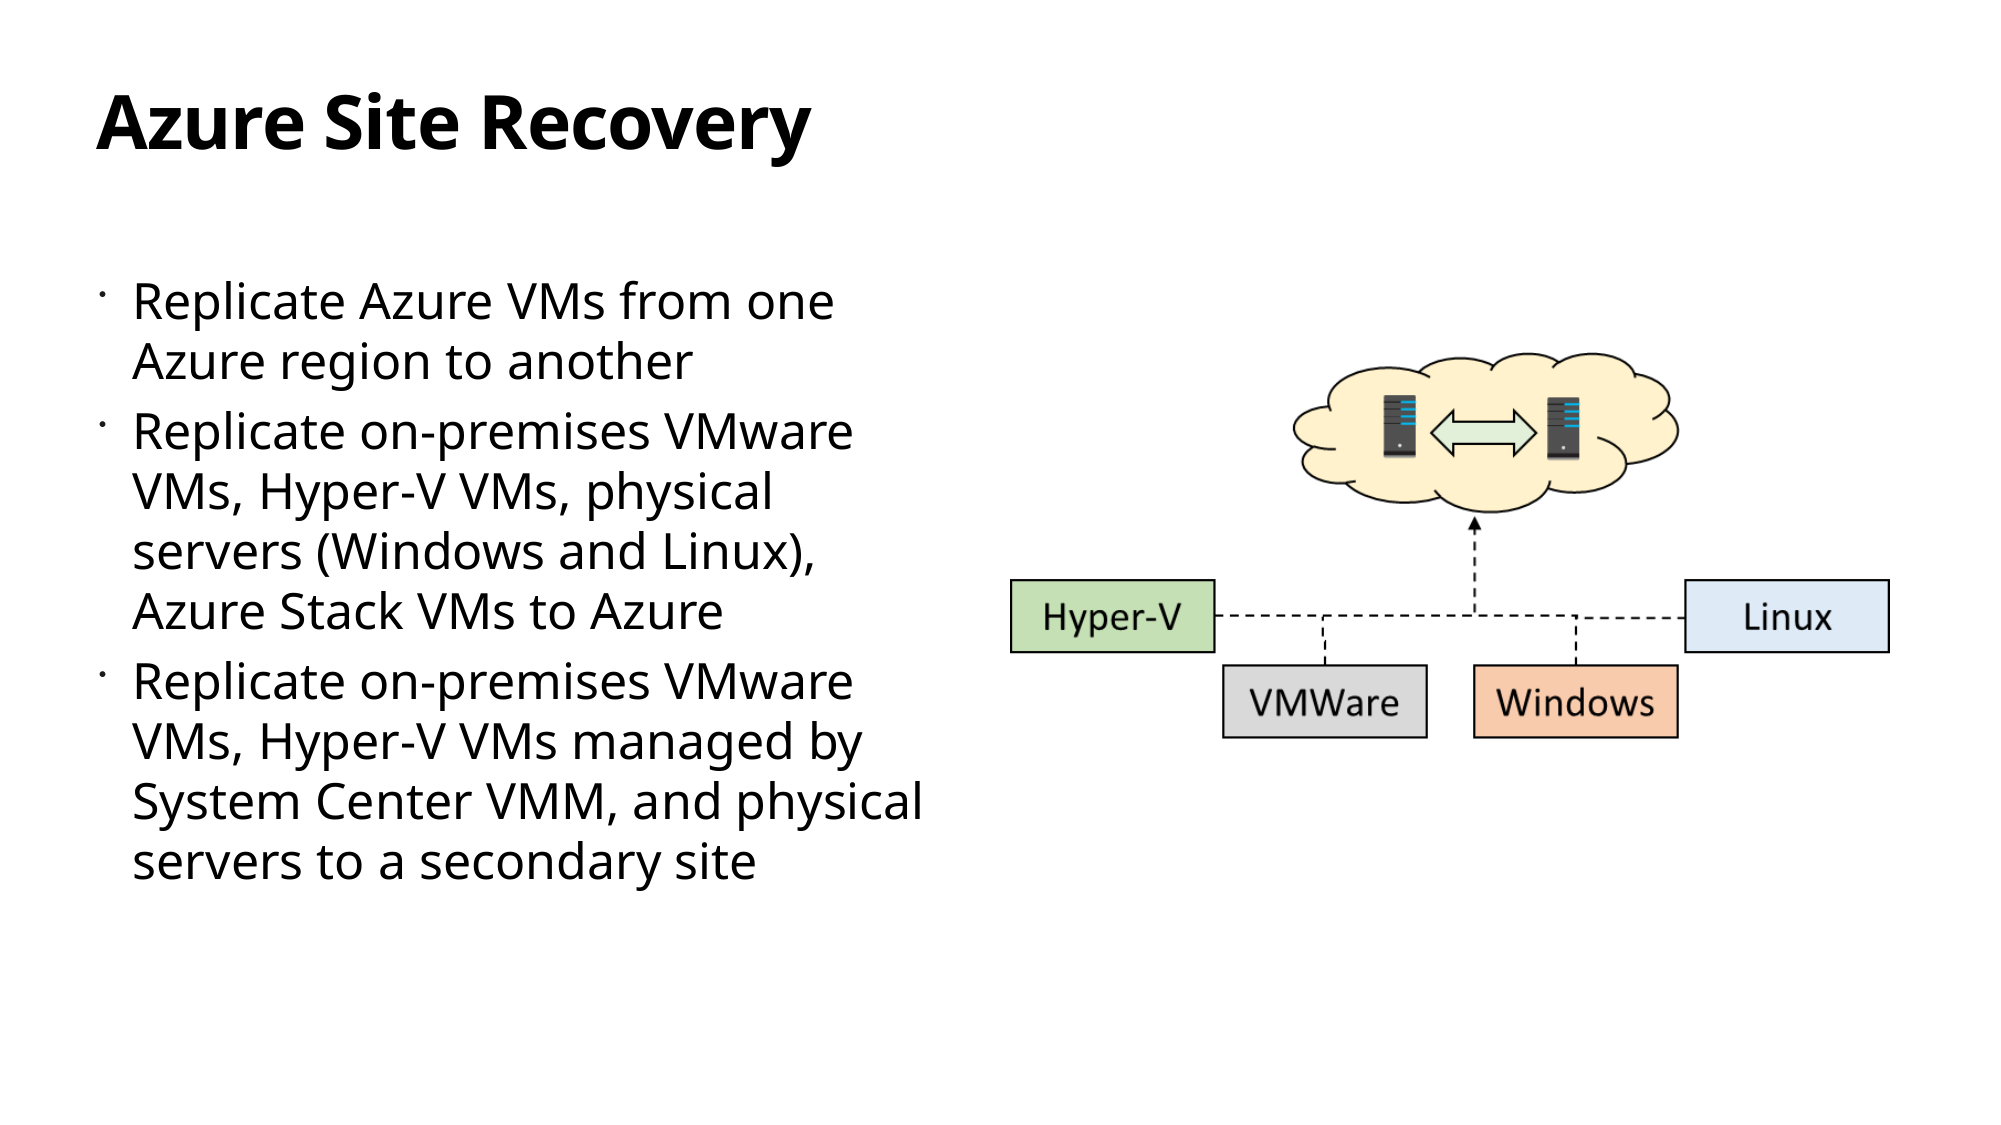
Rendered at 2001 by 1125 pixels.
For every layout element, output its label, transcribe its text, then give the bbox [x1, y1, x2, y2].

picture [1010, 352, 1891, 753]
title Azure Site Recovery [96, 75, 1904, 166]
list Replicate Azure VMs from one Azure region to another Replicate on-premises VMware VMs, Hyper-V VMs, physical servers (Windows and Linux), Azure Stack VMs to Azure Replicate on-premises VMware VMs, Hyper-V VMs managed by System Center VMM, and physical servers to a secondary site [95, 269, 957, 900]
